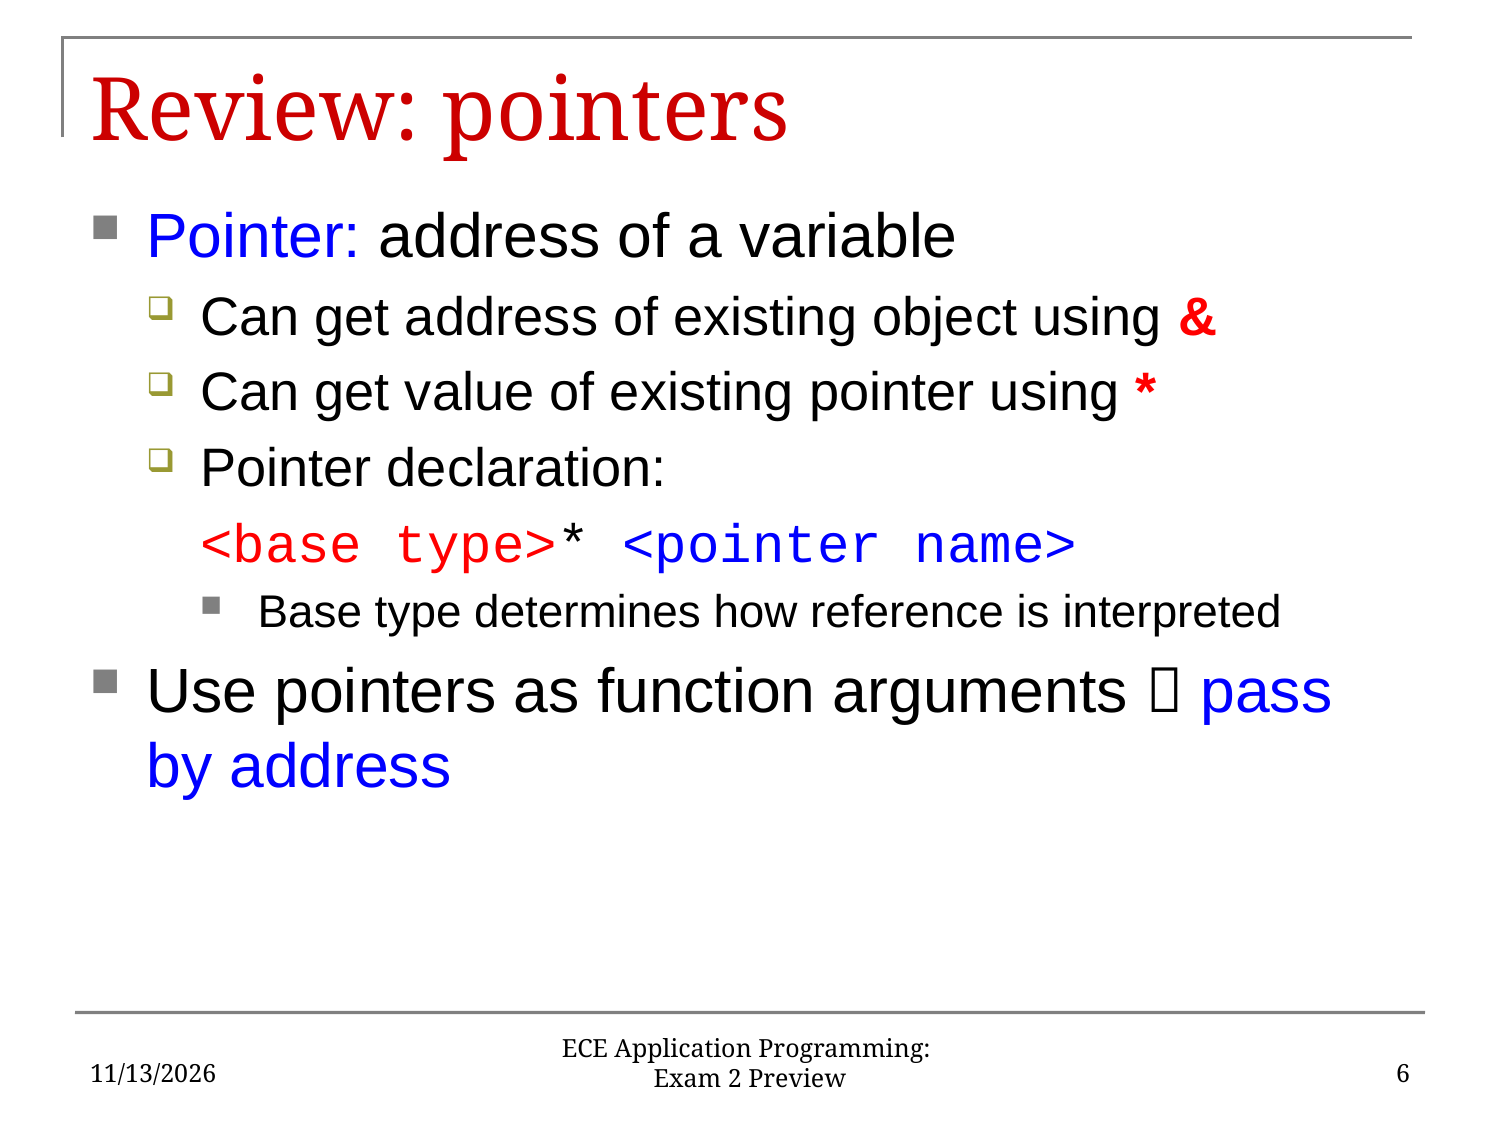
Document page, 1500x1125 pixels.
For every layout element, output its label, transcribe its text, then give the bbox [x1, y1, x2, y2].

list Pointer: address of a variable Can get address of existing object using & Can get value of existing pointer using * Pointer declaration: <base type>* <pointer name> Base type determines how reference is interpreted Use pointers as function arguments  pass by address [75, 187, 1425, 1006]
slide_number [74, 1023, 426, 1100]
title Review: pointers [75, 45, 1425, 163]
footer ECE Application Programming: Exam 2 Preview [512, 1024, 988, 1101]
slide_number 6 [1074, 1023, 1426, 1100]
